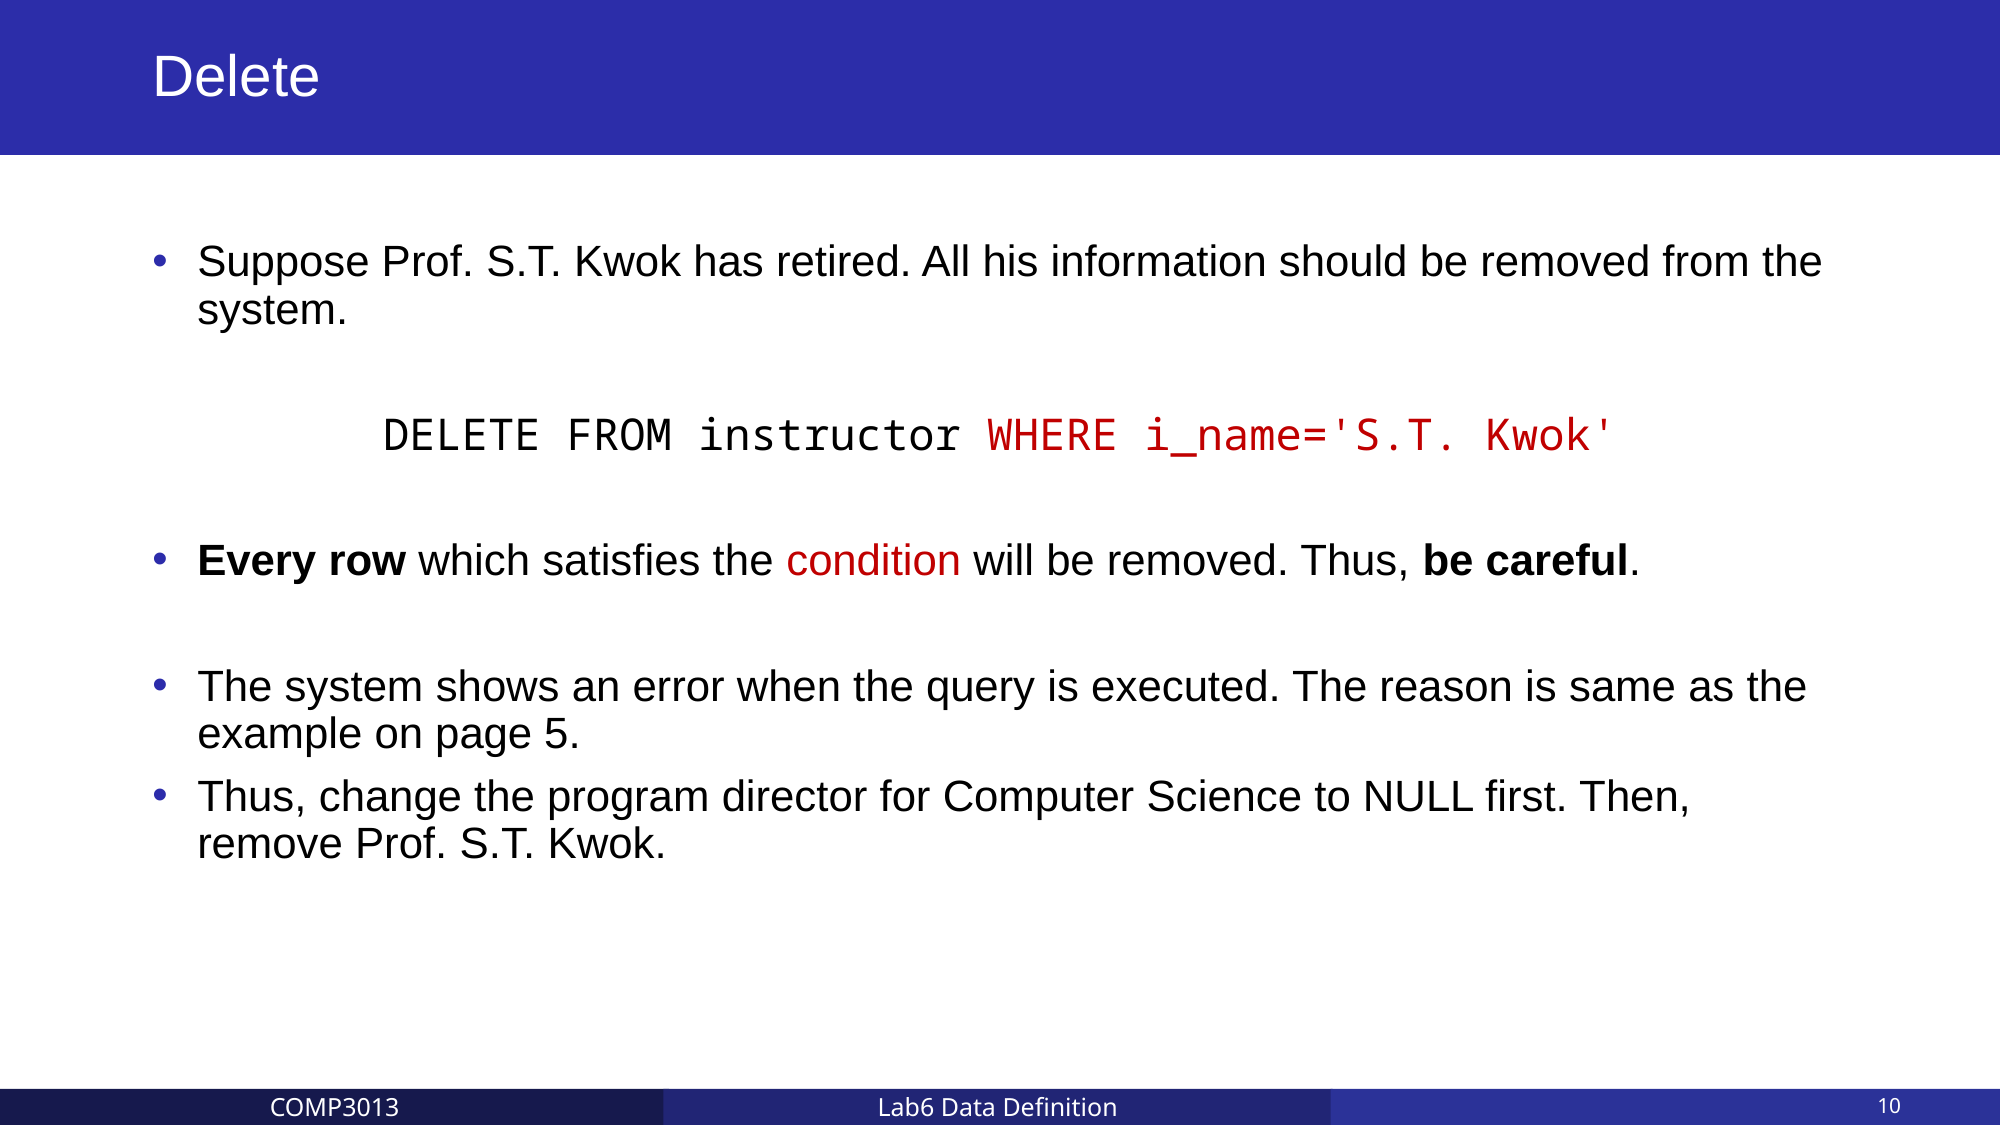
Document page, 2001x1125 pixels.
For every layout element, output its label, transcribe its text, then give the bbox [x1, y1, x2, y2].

title Delete [137, 7, 1863, 147]
list Suppose Prof. S.T. Kwok has retired. All his information should be removed from the system. DELETE FROM instructor WHERE i_name='S.T. Kwok' Every row which satisfies the condition will be removed. Thus, be careful. The system shows an error when the query is executed. The reason is same as the example on page 5. Thus, change the program director for Computer Science to NULL first. Then, remove Prof. S.T. Kwok. [137, 231, 1863, 1002]
